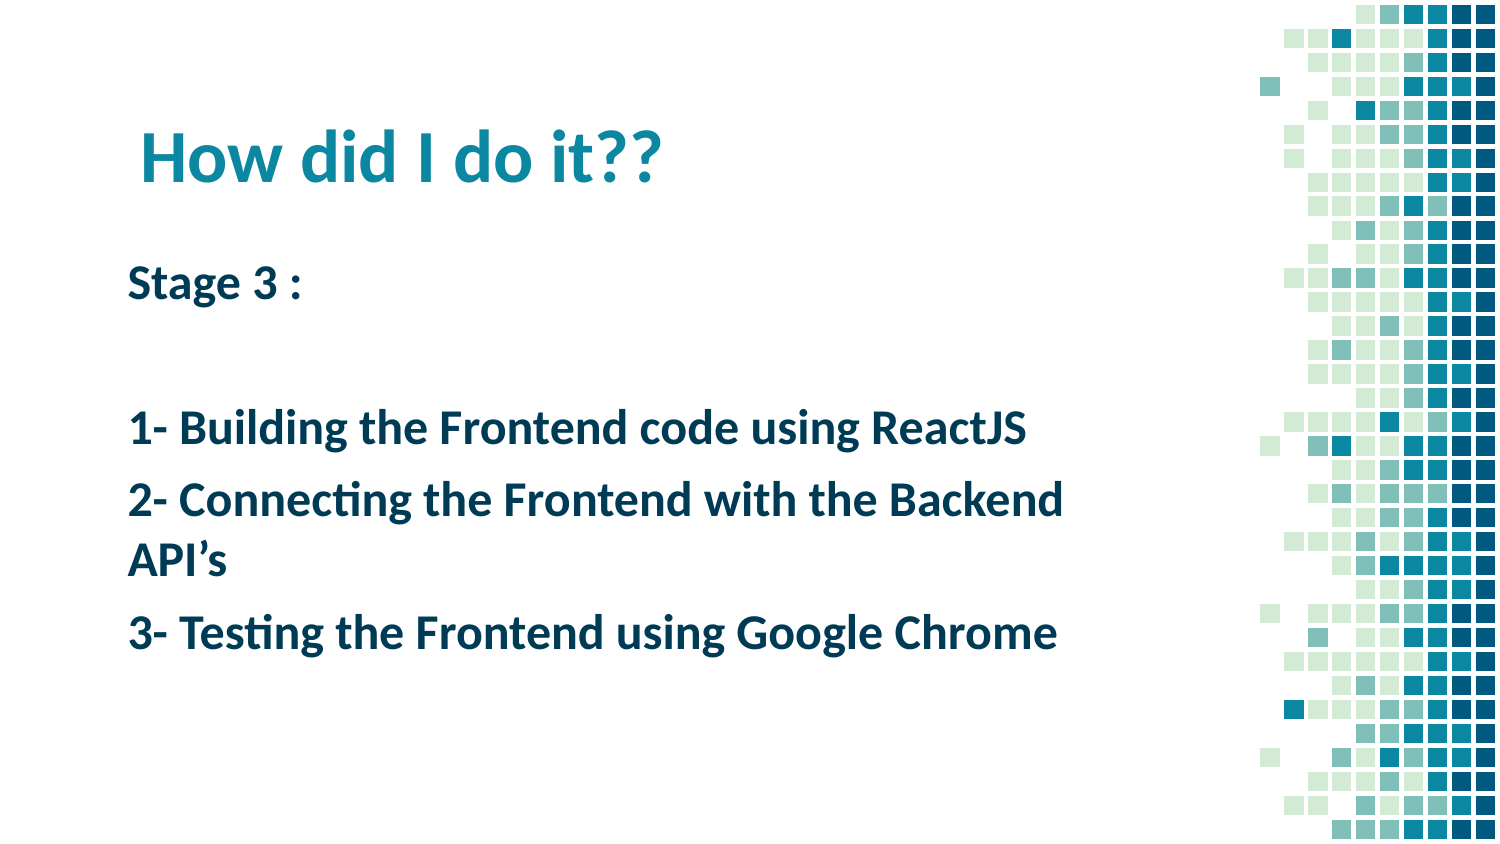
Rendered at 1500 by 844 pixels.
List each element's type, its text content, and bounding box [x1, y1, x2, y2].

title How did I do it?? [125, 71, 1235, 213]
list Stage 3 : 1- Building the Frontend code using ReactJS 2- Connecting the Frontend with the Backend API’s 3- Testing the Frontend using Google Chrome [99, 234, 1175, 724]
